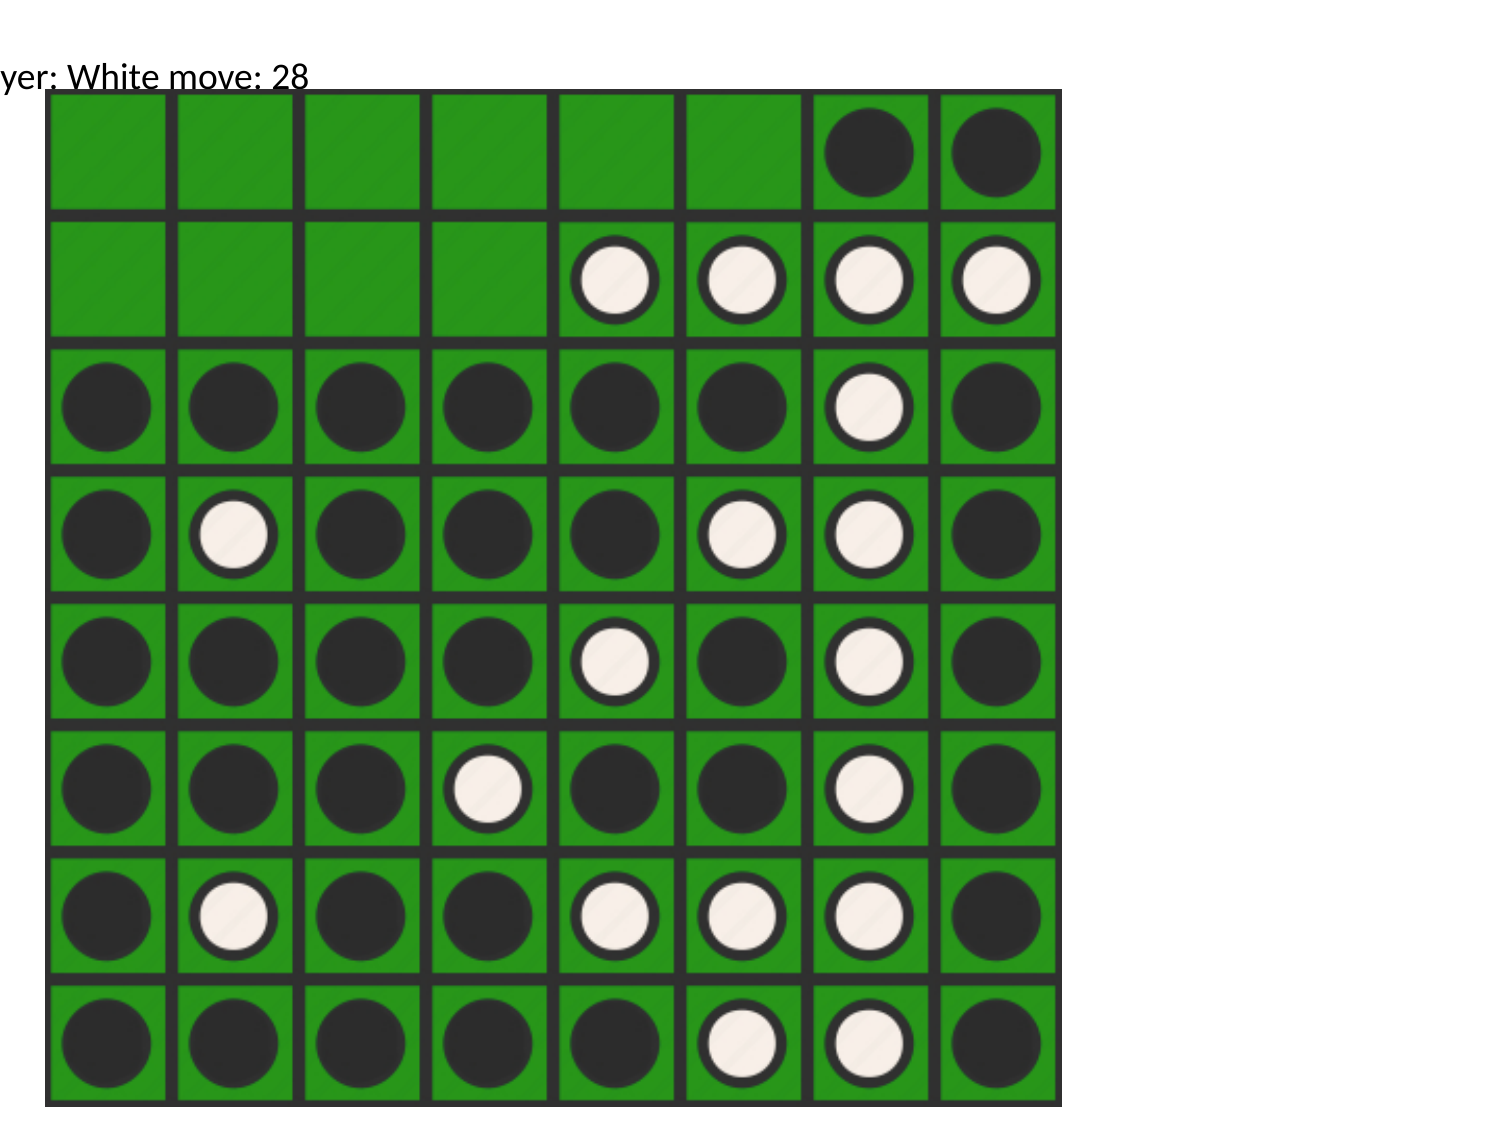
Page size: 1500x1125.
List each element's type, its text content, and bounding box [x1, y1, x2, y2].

text_box turn: 50 player: White move: 28 [0, 44, 325, 105]
picture [44, 89, 1062, 1107]
